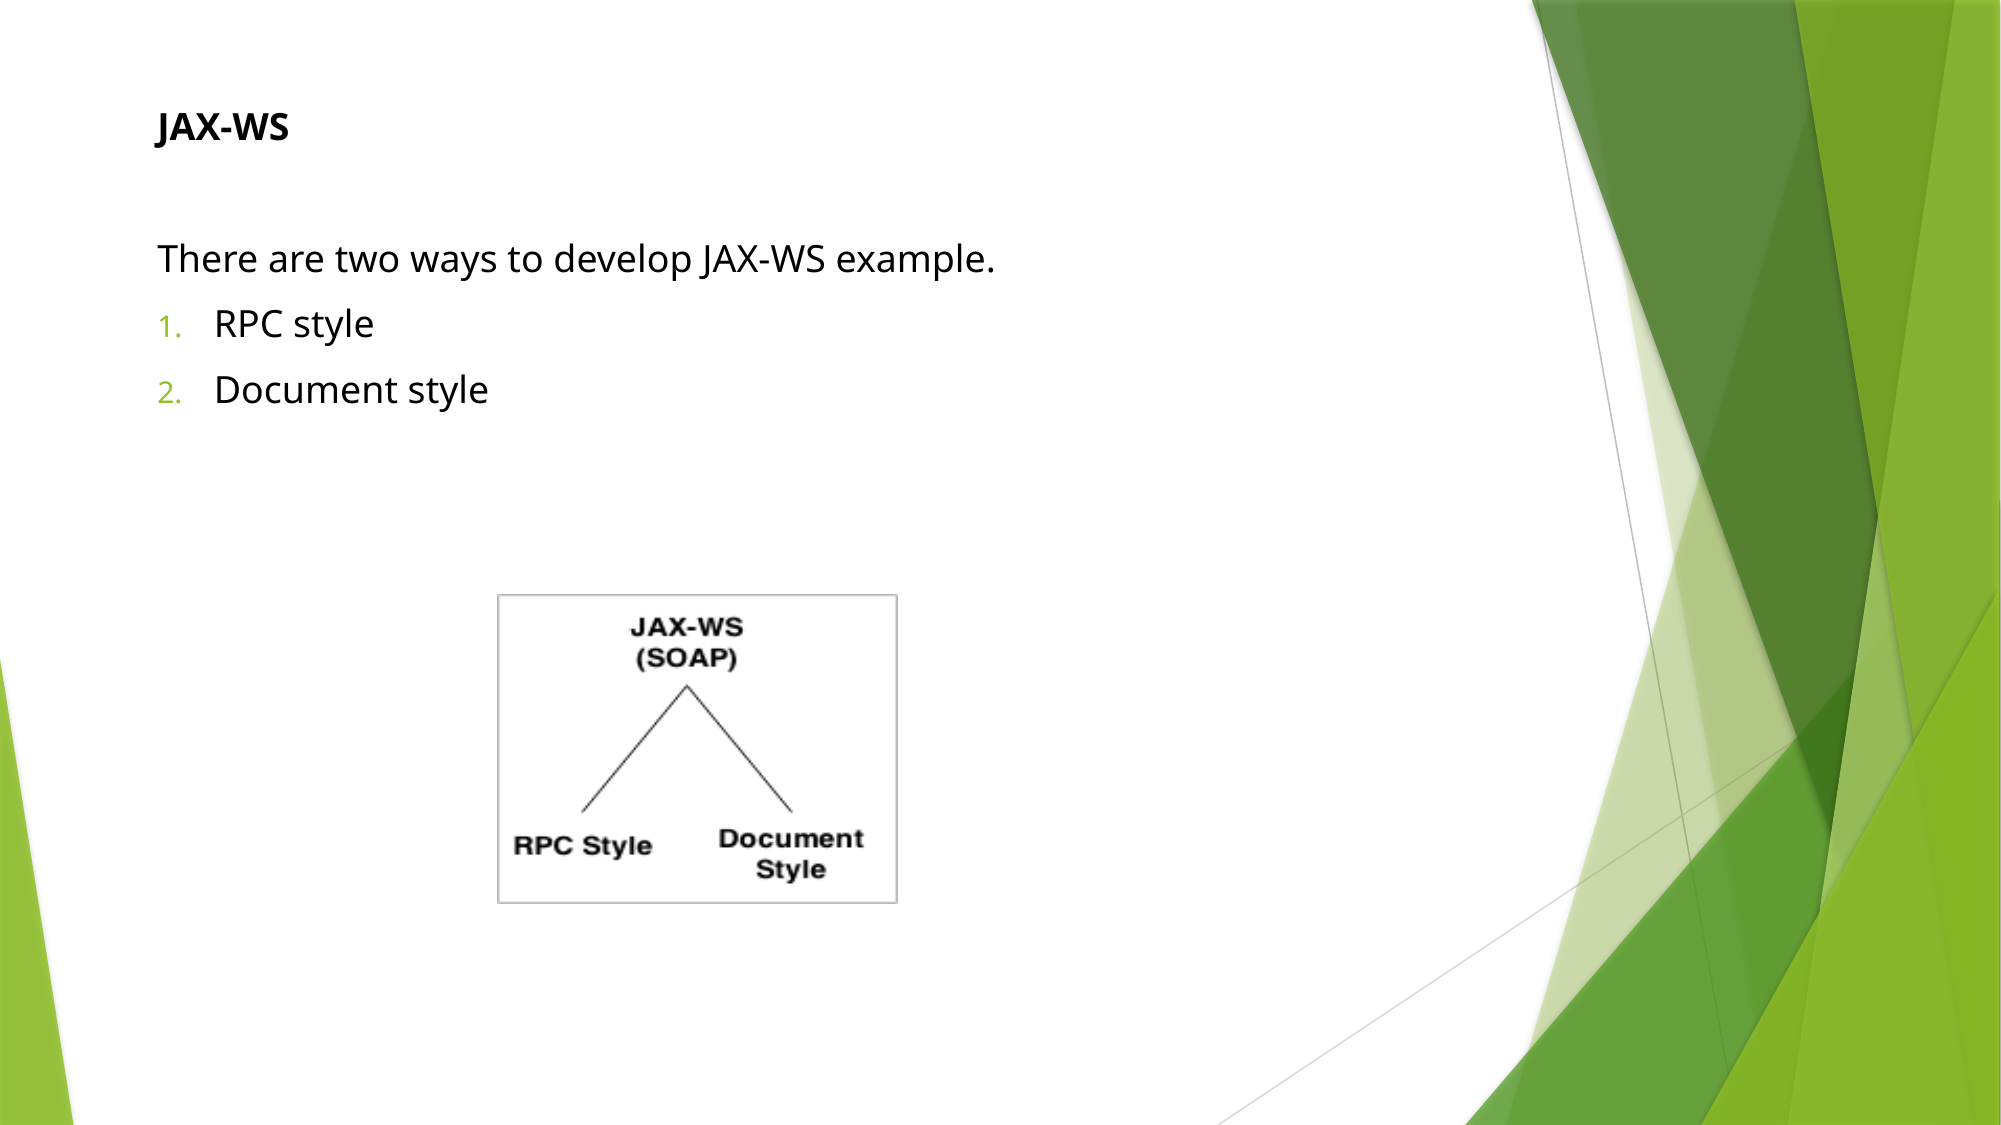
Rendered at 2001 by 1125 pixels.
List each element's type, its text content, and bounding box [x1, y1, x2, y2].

picture [496, 593, 900, 912]
list JAX-WS There are two ways to develop JAX-WS example. RPC style Document style [142, 95, 1553, 992]
